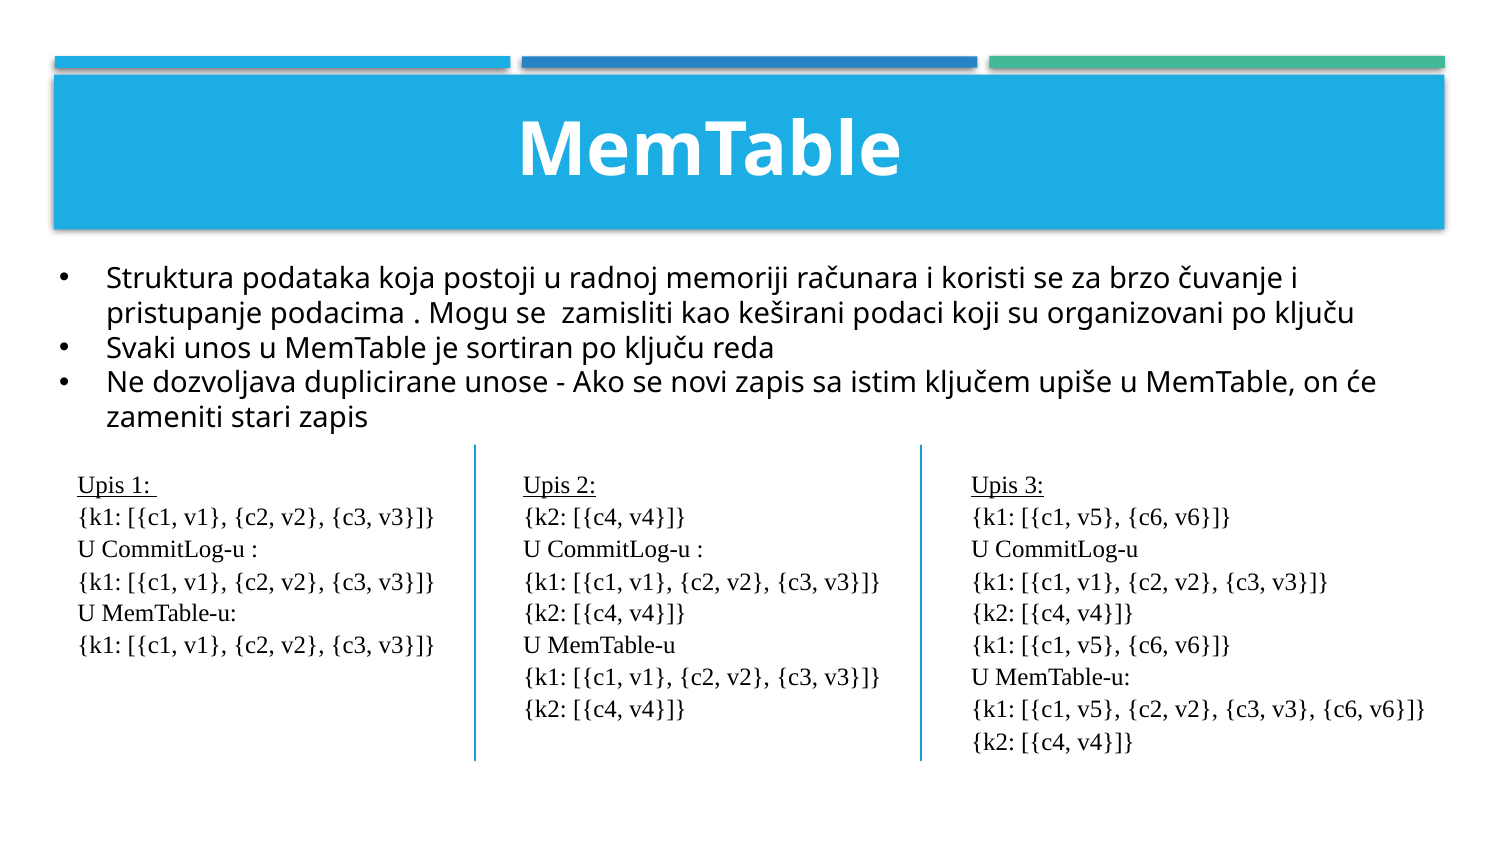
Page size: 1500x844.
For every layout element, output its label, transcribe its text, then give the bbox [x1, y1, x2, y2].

text_box Upis 1: {k1: [{c1, v1}, {c2, v2}, {c3, v3}]} U CommitLog-u : {k1: [{c1, v1}, {c2, v2}, {c3, v3}]} U MemTable-u: {k1: [{c1, v1}, {c2, v2}, {c3, v3}]} [62, 459, 468, 667]
text_box Upis 2: {k2: [{c4, v4}]} U CommitLog-u : {k1: [{c1, v1}, {c2, v2}, {c3, v3}]} {k2: [{c4, v4}]} U MemTable-u {k1: [{c1, v1}, {c2, v2}, {c3, v3}]} {k2: [{c4, v4}]} [508, 459, 914, 731]
text_box MemTable [389, 100, 1030, 185]
text_box Upis 3: {k1: [{c1, v5}, {c6, v6}]} U CommitLog-u {k1: [{c1, v1}, {c2, v2}, {c3, v3}]} {k2: [{c4, v4}]} {k1: [{c1, v5}, {c6, v6}]} U MemTable-u: {k1: [{c1, v5}, {c2, v2}, {c3, v3}, {c6, v6}]} {k2: [{c4, v4}]} [956, 459, 1482, 763]
text_box Struktura podataka koja postoji u radnoj memoriji računara i koristi se za brzo čuvanje i pristupanje podacima . Mogu se zamisliti kao keširani podaci koji su organizovani po ključu Svaki unos u MemTable je sortiran po ključu reda Ne dozvoljava duplicirane unose - Ako se novi zapis sa istim ključem upiše u MemTable, on će zameniti stari zapis [44, 251, 1435, 442]
